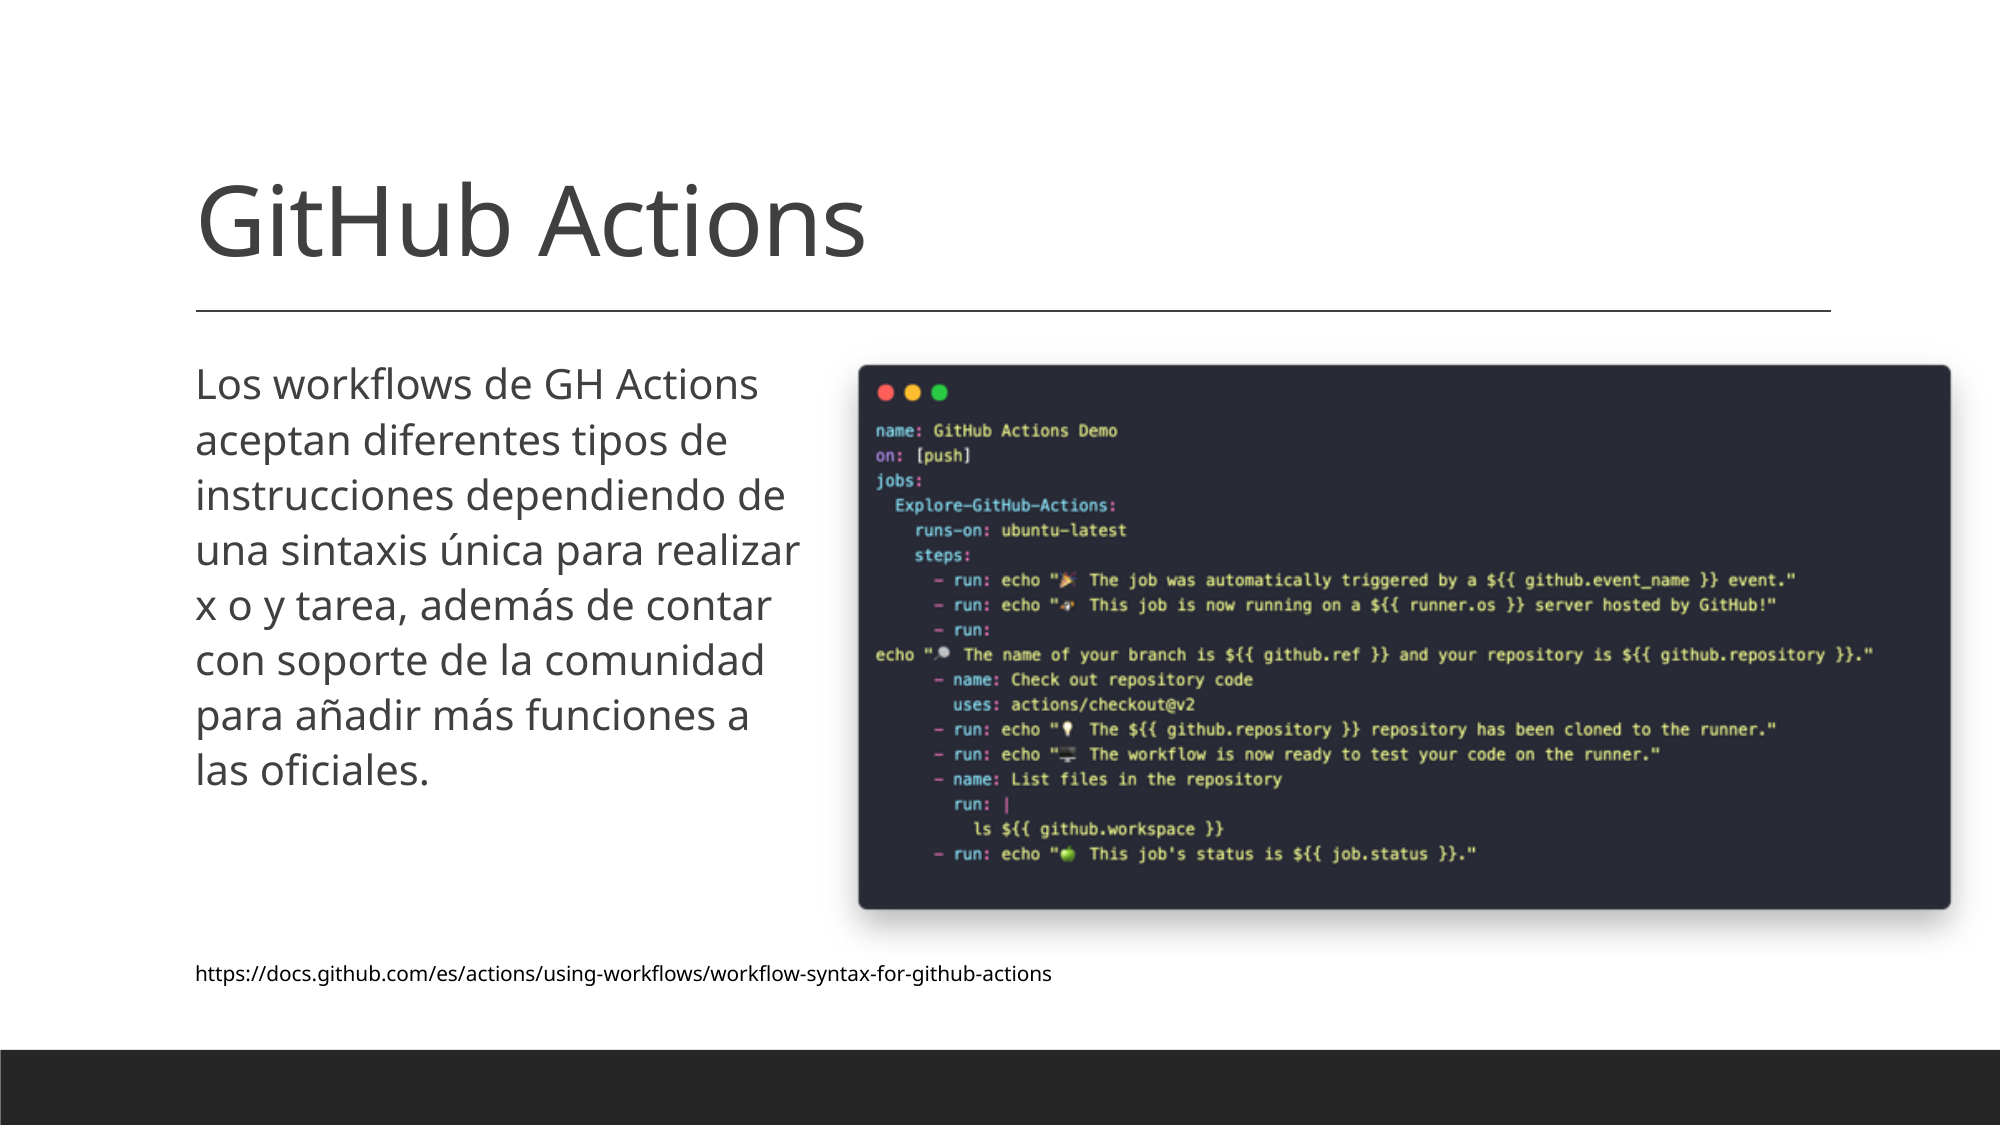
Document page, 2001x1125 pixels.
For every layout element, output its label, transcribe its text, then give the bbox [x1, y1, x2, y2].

list Los workflows de GH Actions aceptan diferentes tipos de instrucciones dependiendo de una sintaxis única para realizar x o y tarea, además de contar con soporte de la comunidad para añadir más funciones a las oficiales. [180, 345, 804, 953]
text_box https://docs.github.com/es/actions/using-workflows/workflow-syntax-for-github-actions [179, 953, 1307, 994]
picture [816, 321, 1994, 954]
title GitHub Actions [180, 47, 1830, 285]
